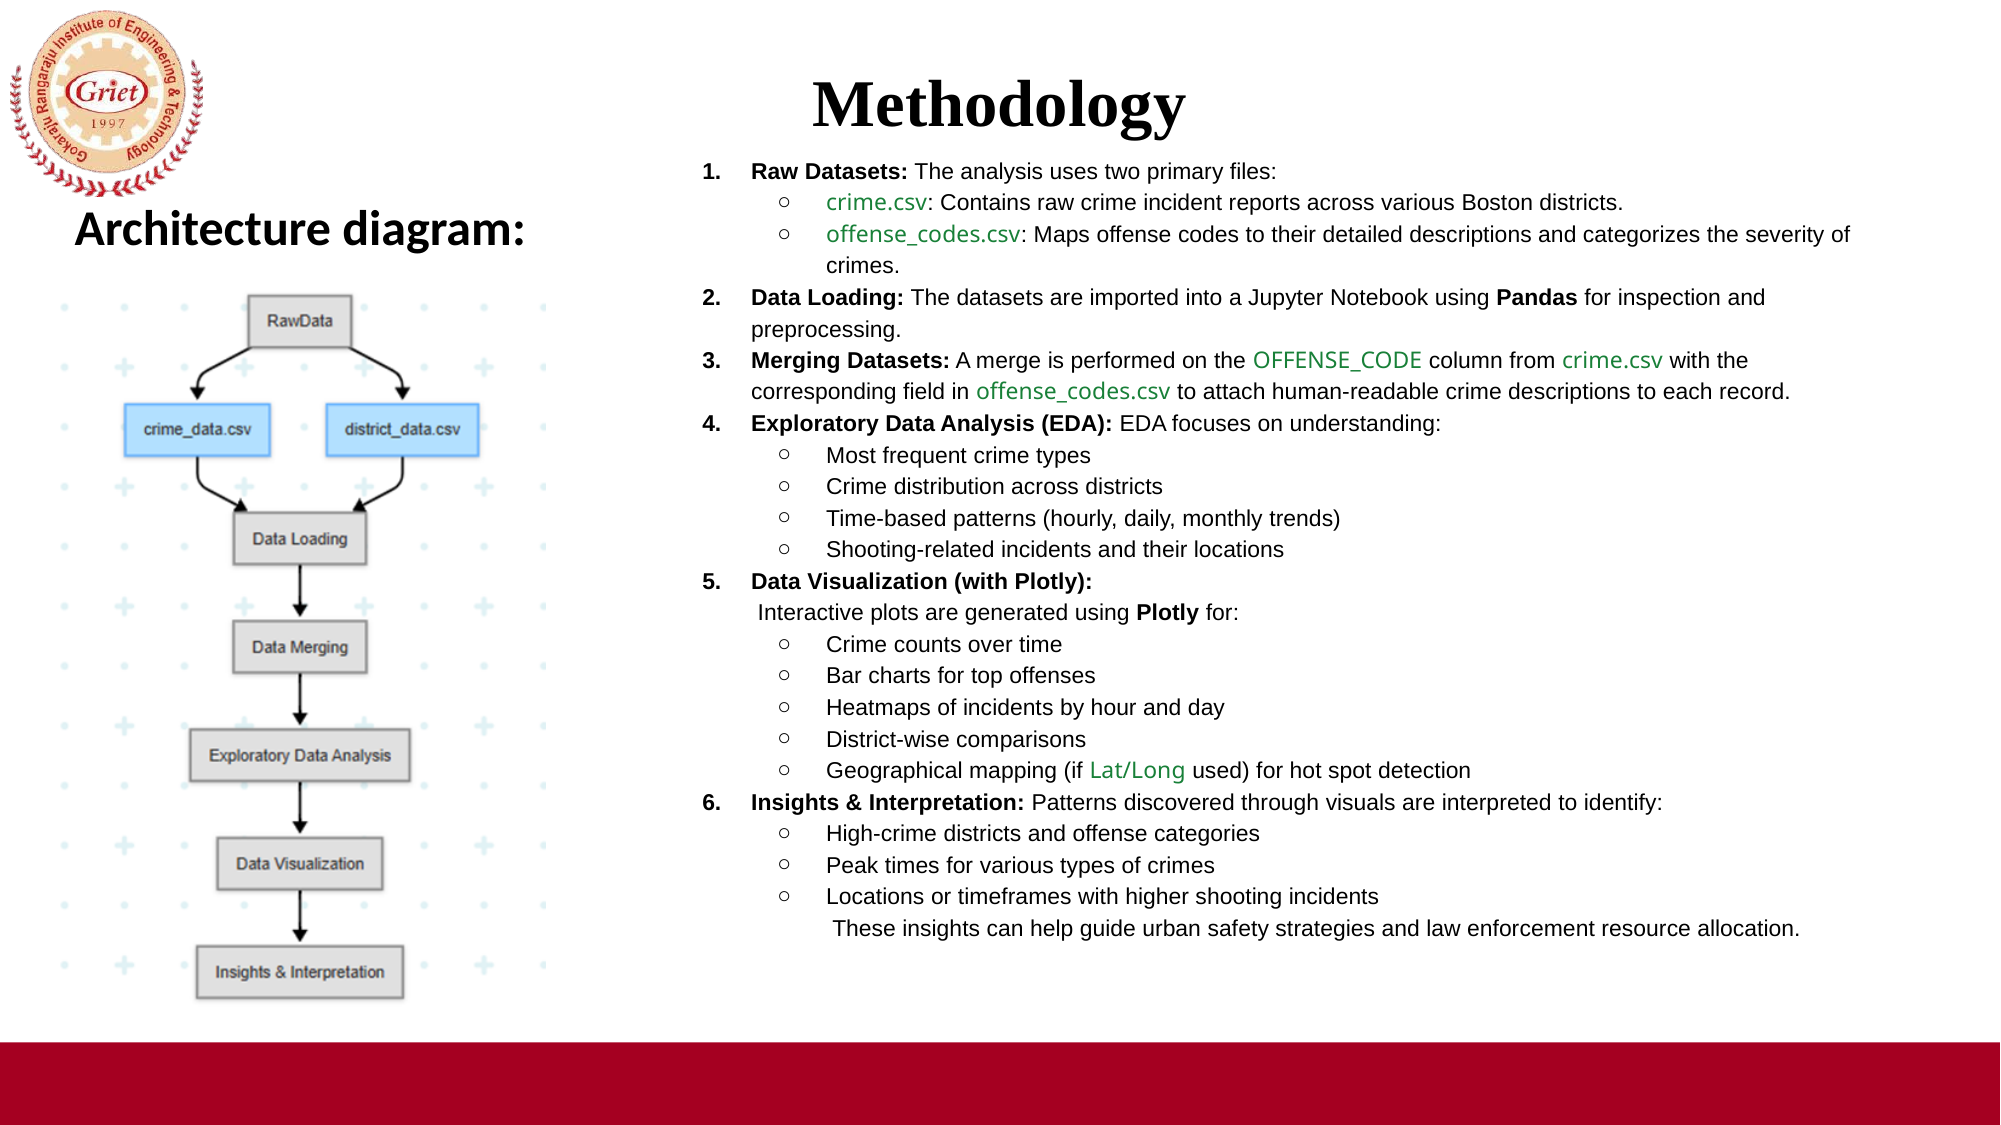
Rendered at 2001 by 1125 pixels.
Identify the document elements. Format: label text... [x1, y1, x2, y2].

text_box [0, 1042, 2000, 1125]
text_box Raw Datasets: The analysis uses two primary files: crime.csv: Contains raw crime incident reports across various Boston districts. offense_codes.csv: Maps offense codes to their detailed descriptions and categorizes the severity of crimes. Data Loading: The datasets are imported into a Jupyter Notebook using Pandas for inspection and preprocessing. Merging Datasets: A merge is performed on the OFFENSE_CODE column from crime.csv with the corresponding field in offense_codes.csv to attach human-readable crime descriptions to each record. Exploratory Data Analysis (EDA): EDA focuses on understanding: Most frequent crime types Crime distribution across districts Time-based patterns (hourly, daily, monthly trends) Shooting-related incidents and their locations Data Visualization (with Plotly): Interactive plots are generated using Plotly for: Crime counts over time Bar charts for top offenses Heatmaps of incidents by hour and day District-wise comparisons Geographical mapping (if Lat/Long used) for hot spot detection Insights & Interpretation: Patterns discovered through visuals are interpreted to identify: High-crime districts and offense categories Peak times for various types of crimes Locations or timeframes with higher shooting incidents These insights can help guide urban safety strategies and law enforcement resource allocation. [661, 144, 1900, 949]
picture [10, 10, 203, 197]
text_box Architecture diagram: [59, 207, 583, 278]
picture [59, 277, 546, 1017]
title Methodology [207, 22, 1900, 177]
